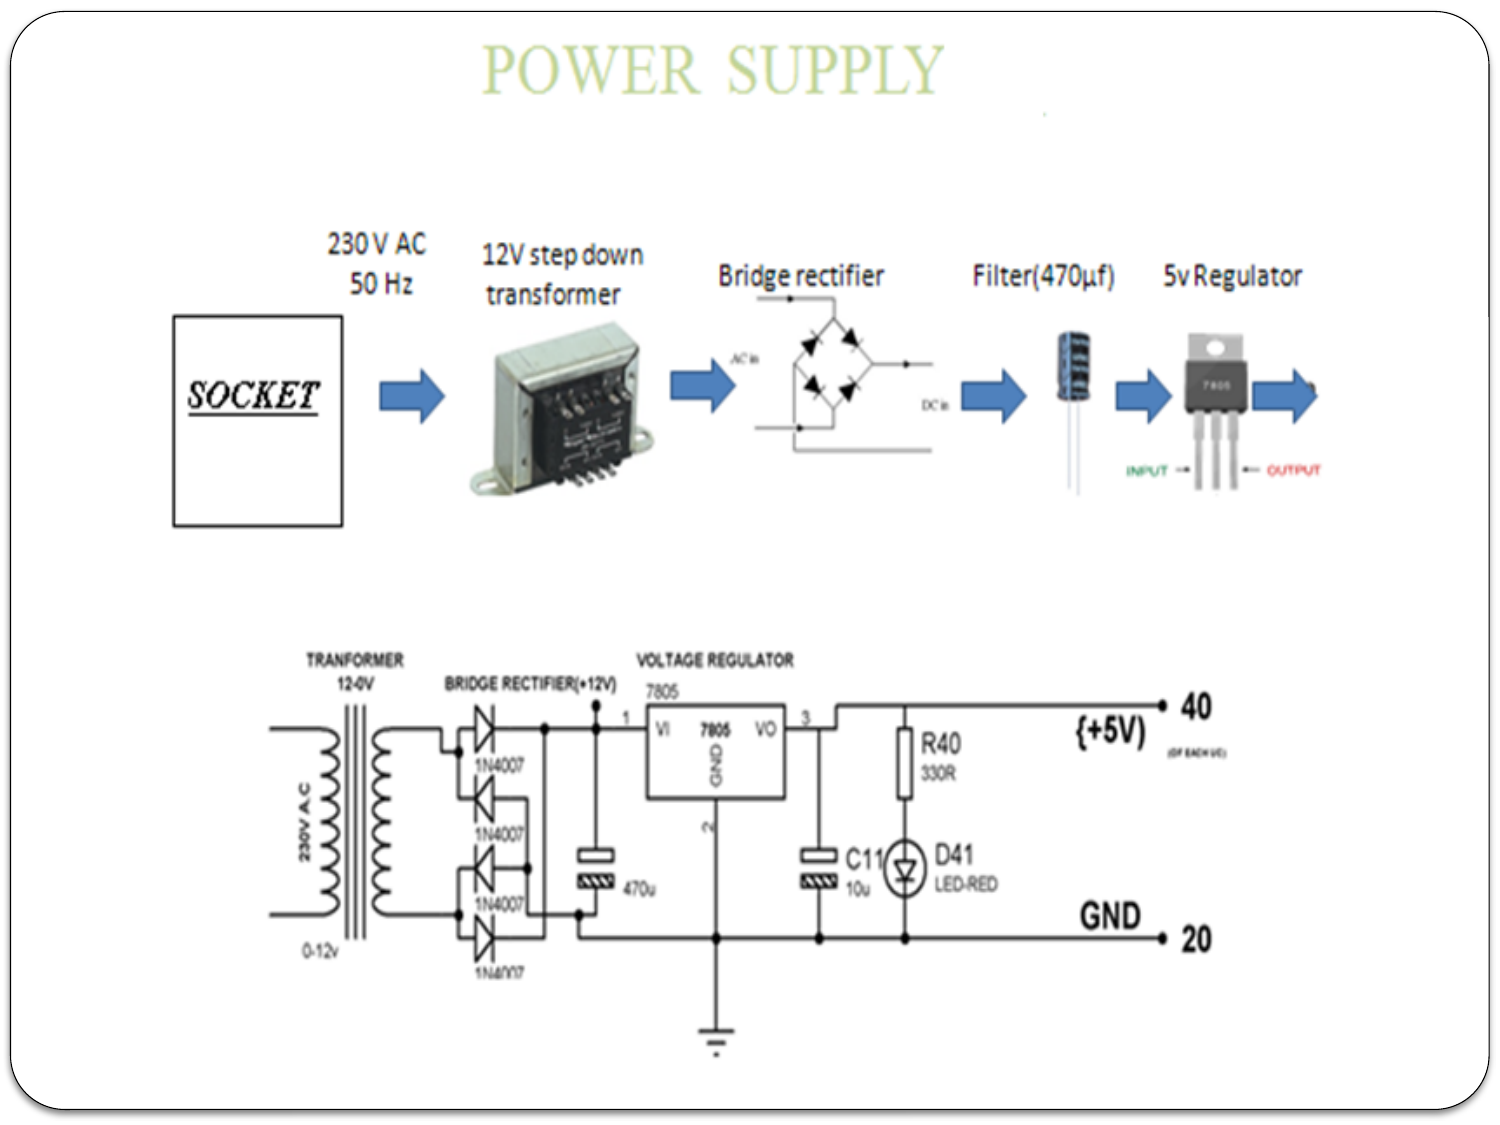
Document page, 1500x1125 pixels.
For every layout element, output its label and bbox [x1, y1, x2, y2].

list [87, 37, 1388, 1067]
